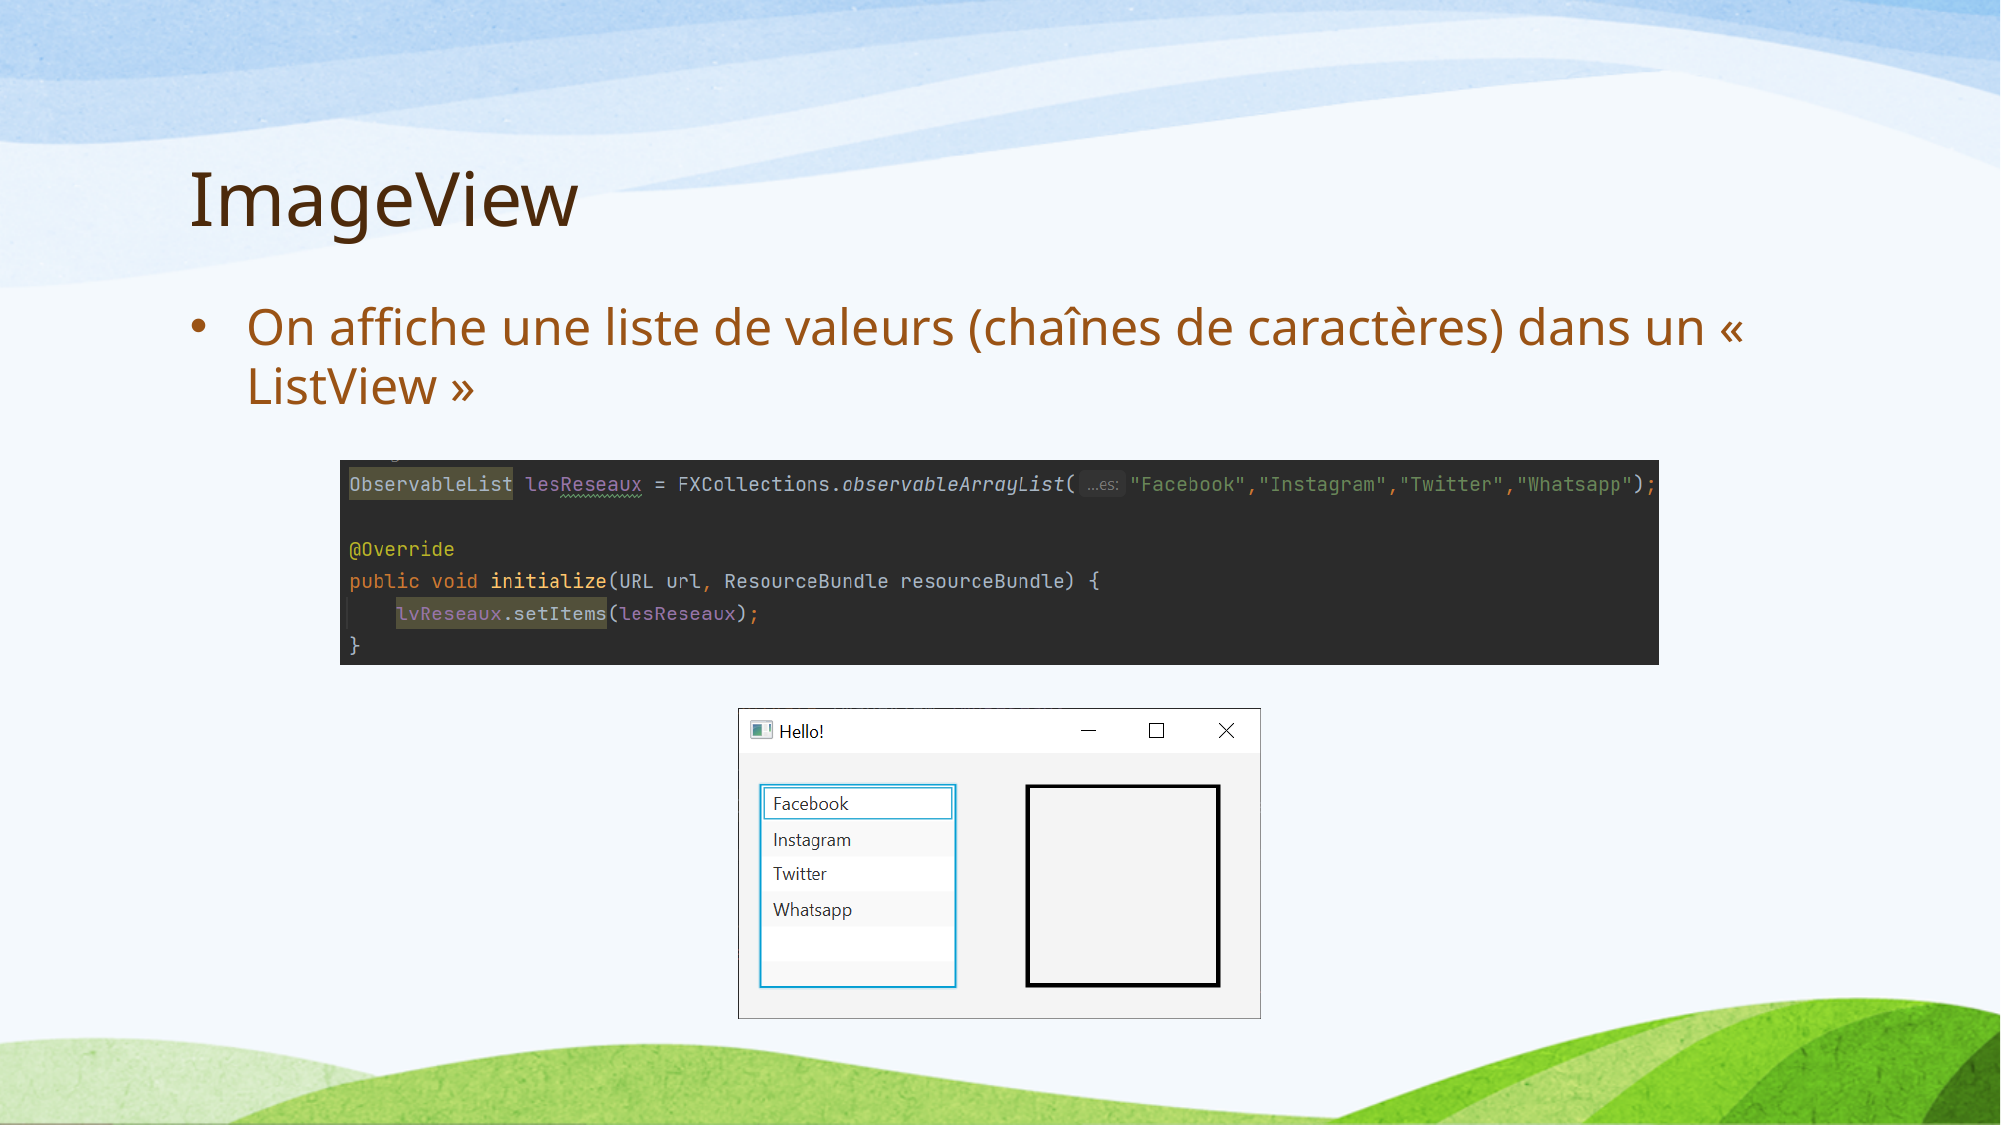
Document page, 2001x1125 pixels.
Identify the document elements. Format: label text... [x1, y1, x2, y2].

picture [0, 0, 2001, 1125]
list On affiche une liste de valeurs (chaînes de caractères) dans un « ListView » [174, 287, 1825, 982]
title ImageView [174, 50, 1825, 250]
